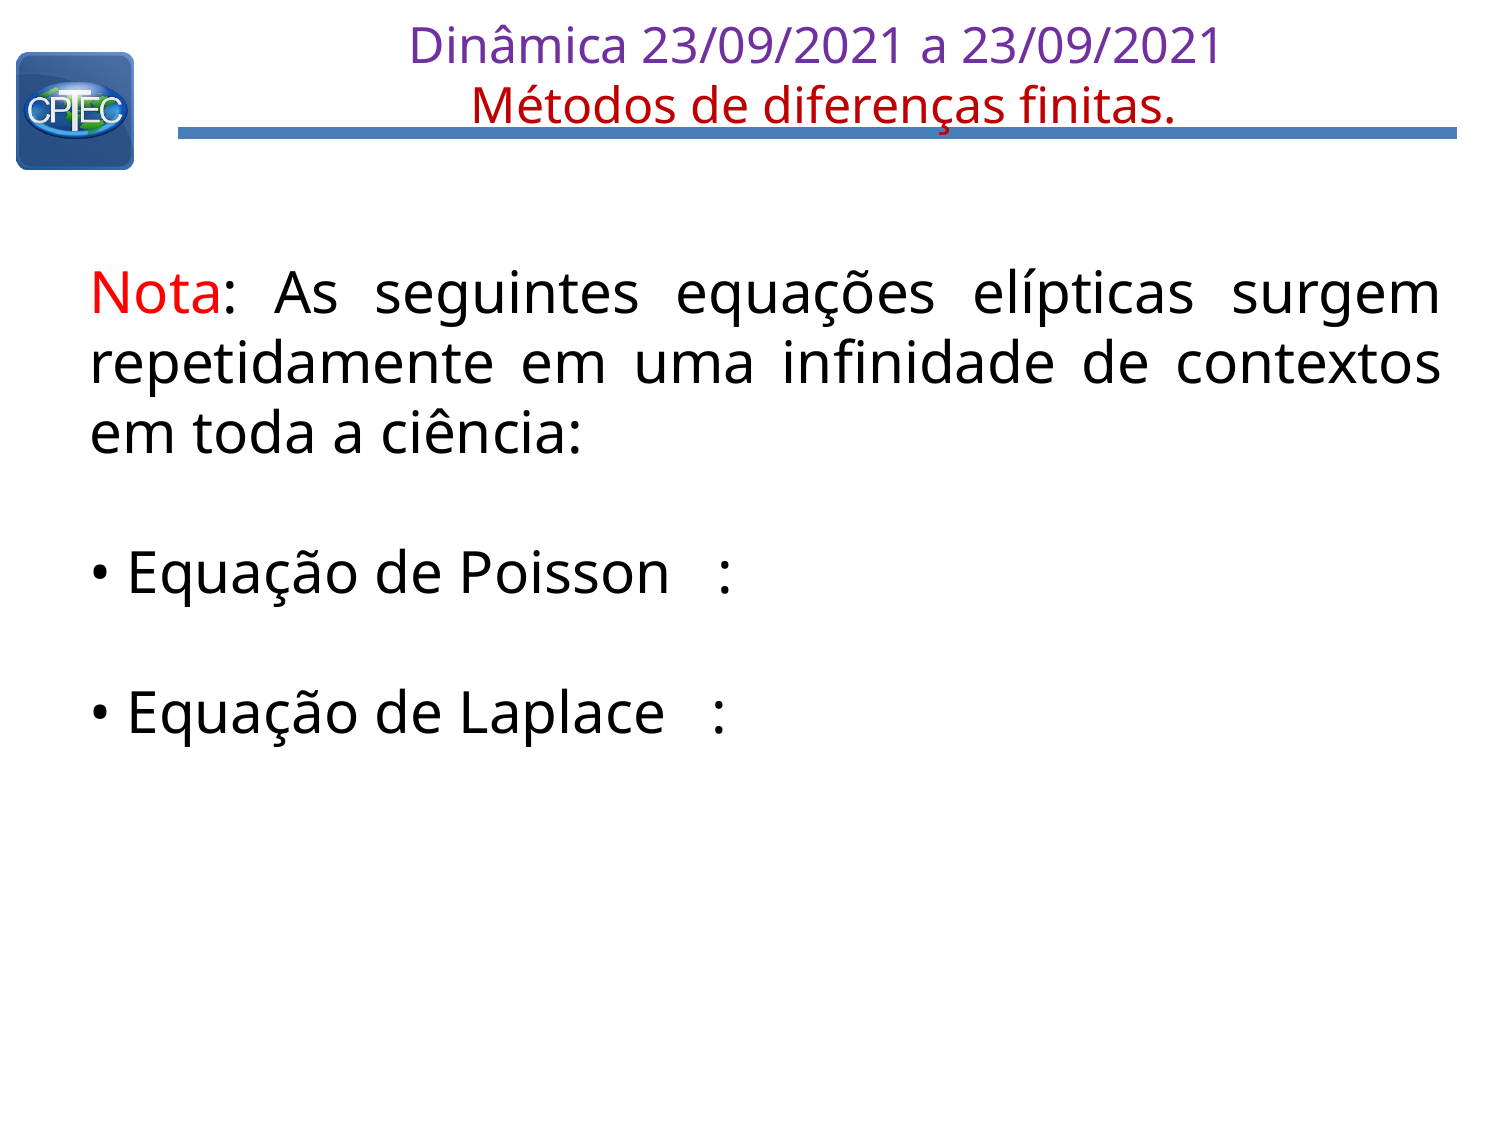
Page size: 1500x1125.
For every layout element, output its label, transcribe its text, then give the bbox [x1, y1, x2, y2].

text_box Dinâmica 23/09/2021 a 23/09/2021 Métodos de diferenças finitas. [178, 14, 1457, 132]
picture [16, 51, 134, 170]
